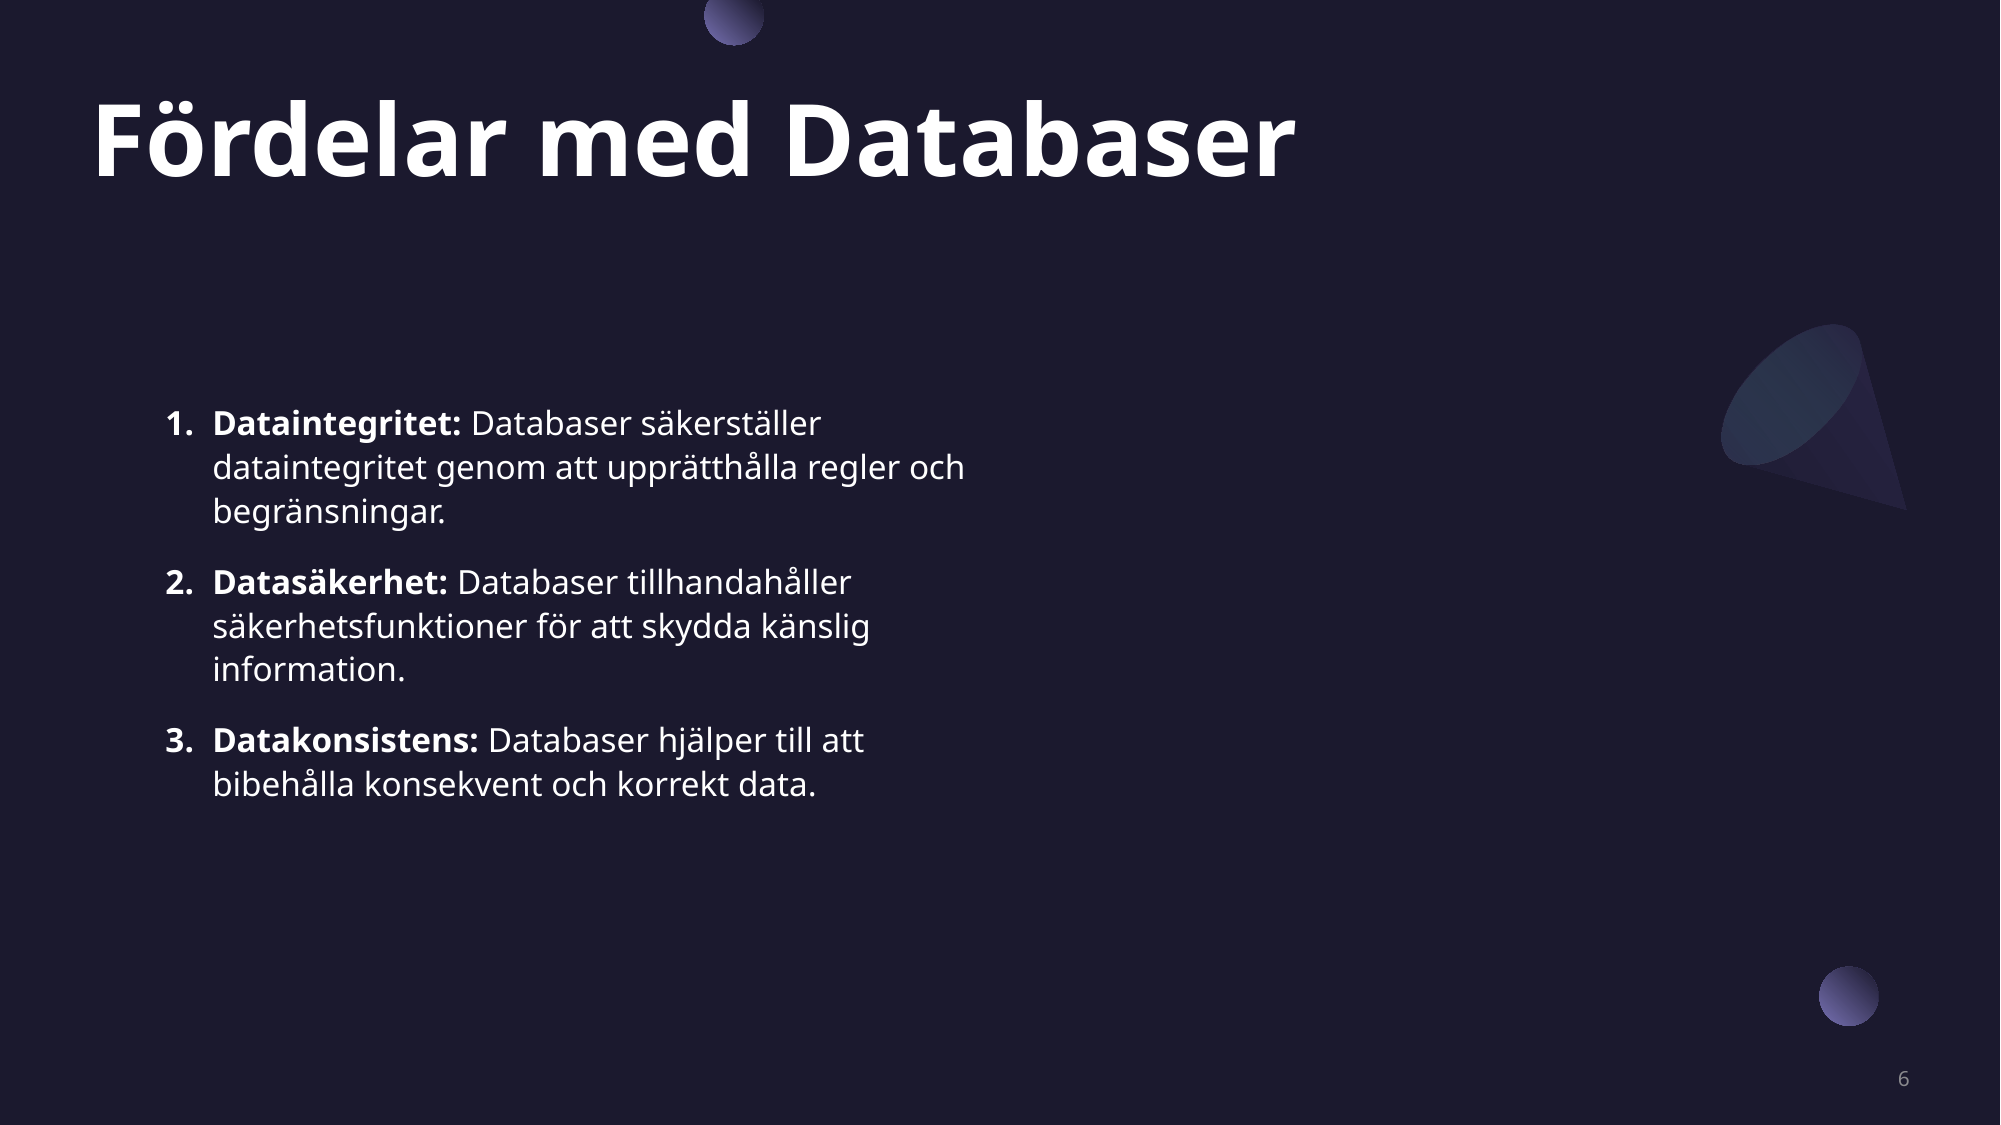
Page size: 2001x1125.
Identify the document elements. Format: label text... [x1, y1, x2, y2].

title Fördelar med Databaser [90, 90, 1911, 309]
slide_number 6 [1632, 1067, 1910, 1093]
text_box [703, 0, 765, 47]
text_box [1702, 332, 1922, 541]
list Dataintegritet: Databaser säkerställer dataintegritet genom att upprätthålla regler och begränsningar. Datasäkerhet: Databaser tillhandahåller säkerhetsfunktioner för att skydda känslig information. Datakonsistens: Databaser hjälper till att bibehålla konsekvent och korrekt data. [90, 398, 981, 975]
